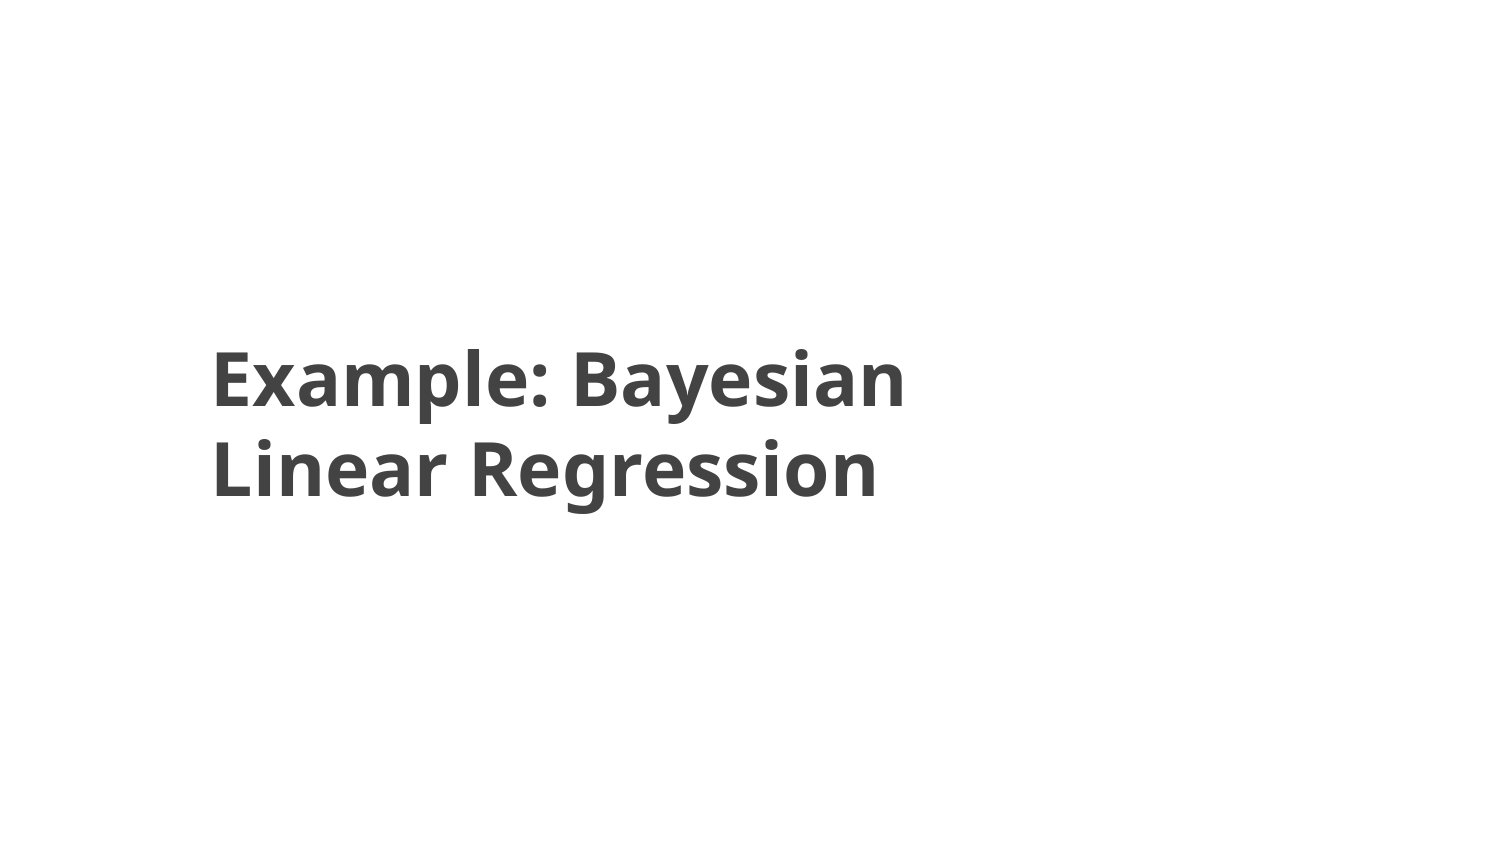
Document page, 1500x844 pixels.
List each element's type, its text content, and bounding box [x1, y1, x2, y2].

title Example: Bayesian Linear Regression [195, 264, 1049, 580]
